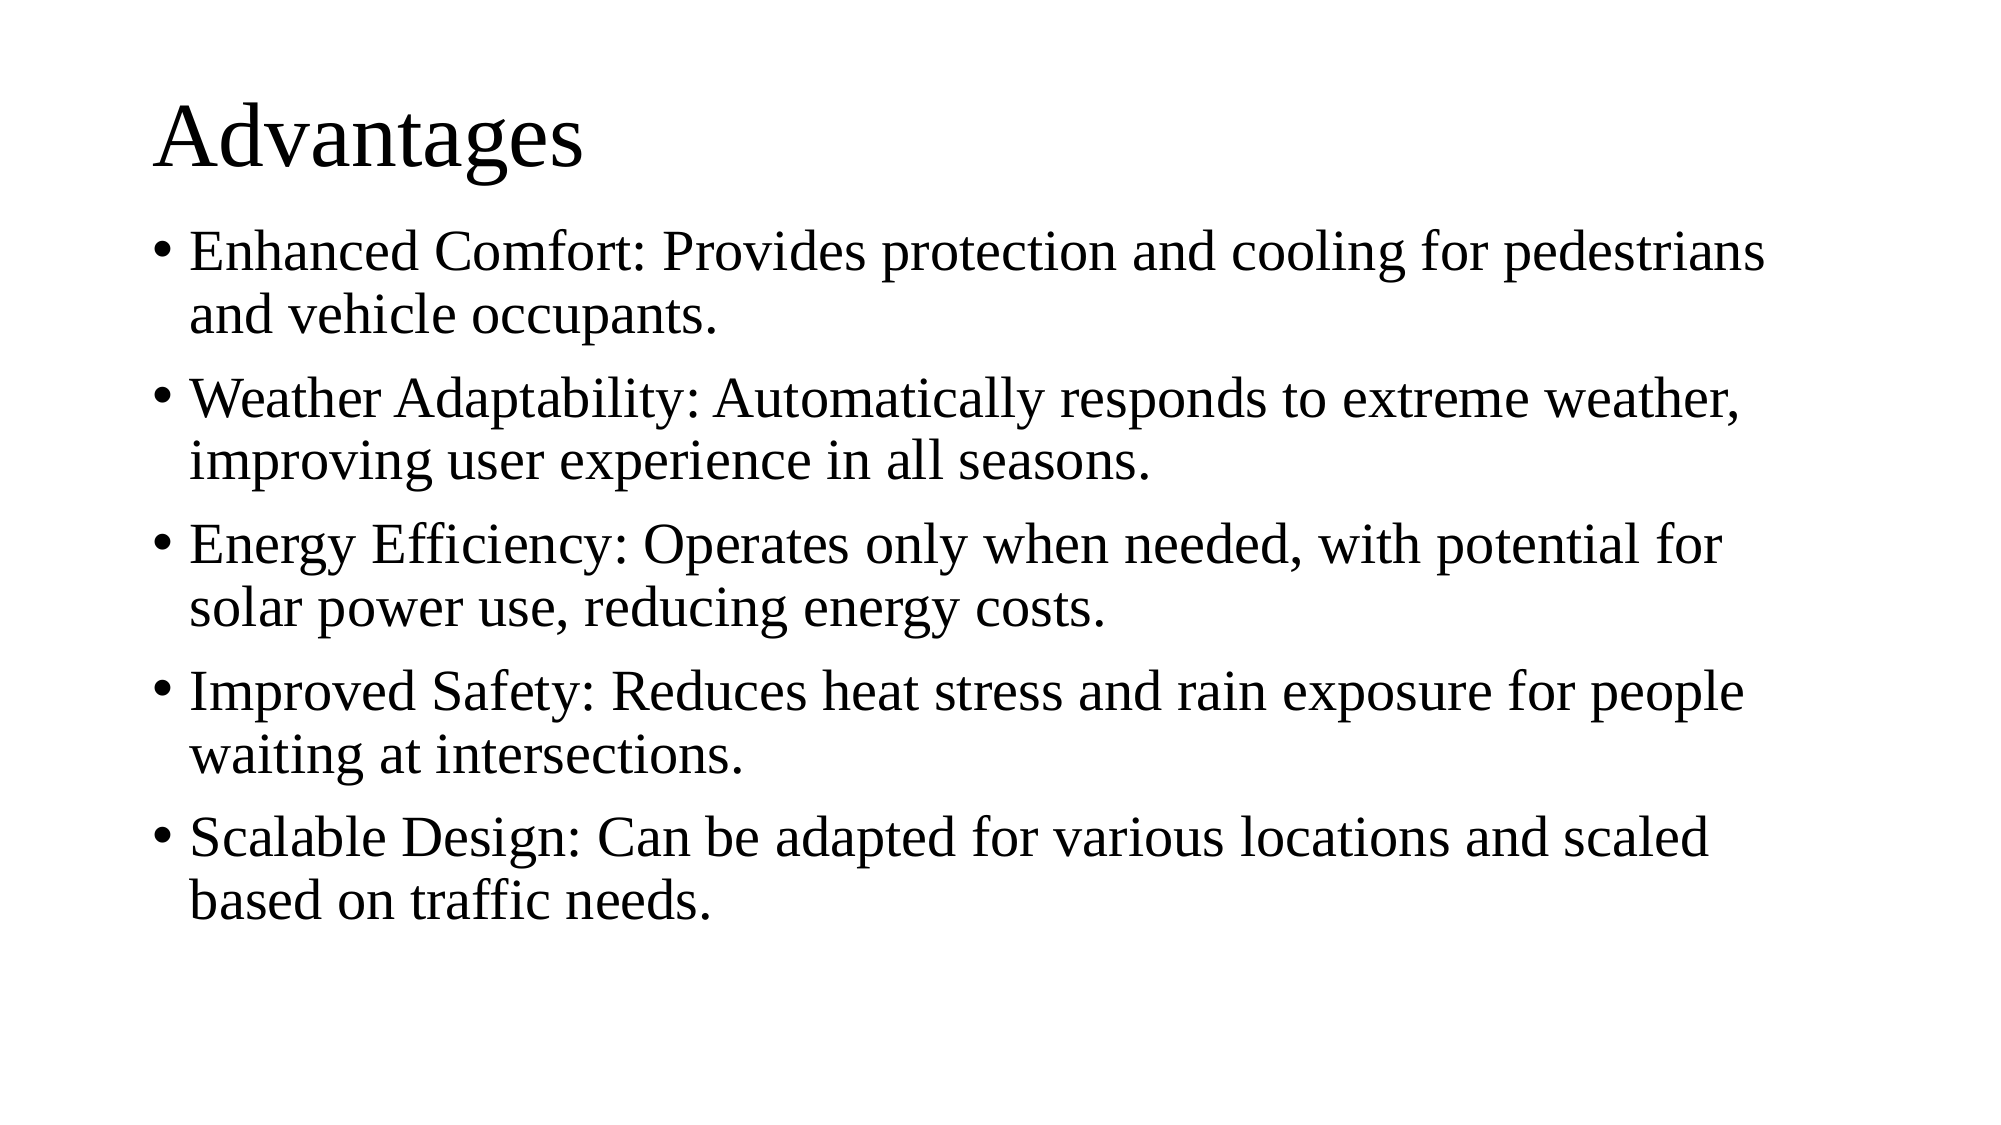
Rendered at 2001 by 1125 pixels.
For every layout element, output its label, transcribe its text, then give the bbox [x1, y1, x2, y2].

list Enhanced Comfort: Provides protection and cooling for pedestrians and vehicle occupants. Weather Adaptability: Automatically responds to extreme weather, improving user experience in all seasons. Energy Efficiency: Operates only when needed, with potential for solar power use, reducing energy costs. Improved Safety: Reduces heat stress and rain exposure for people waiting at intersections. Scalable Design: Can be adapted for various locations and scaled based on traffic needs. [137, 212, 1863, 1024]
title Advantages [137, 59, 1863, 212]
